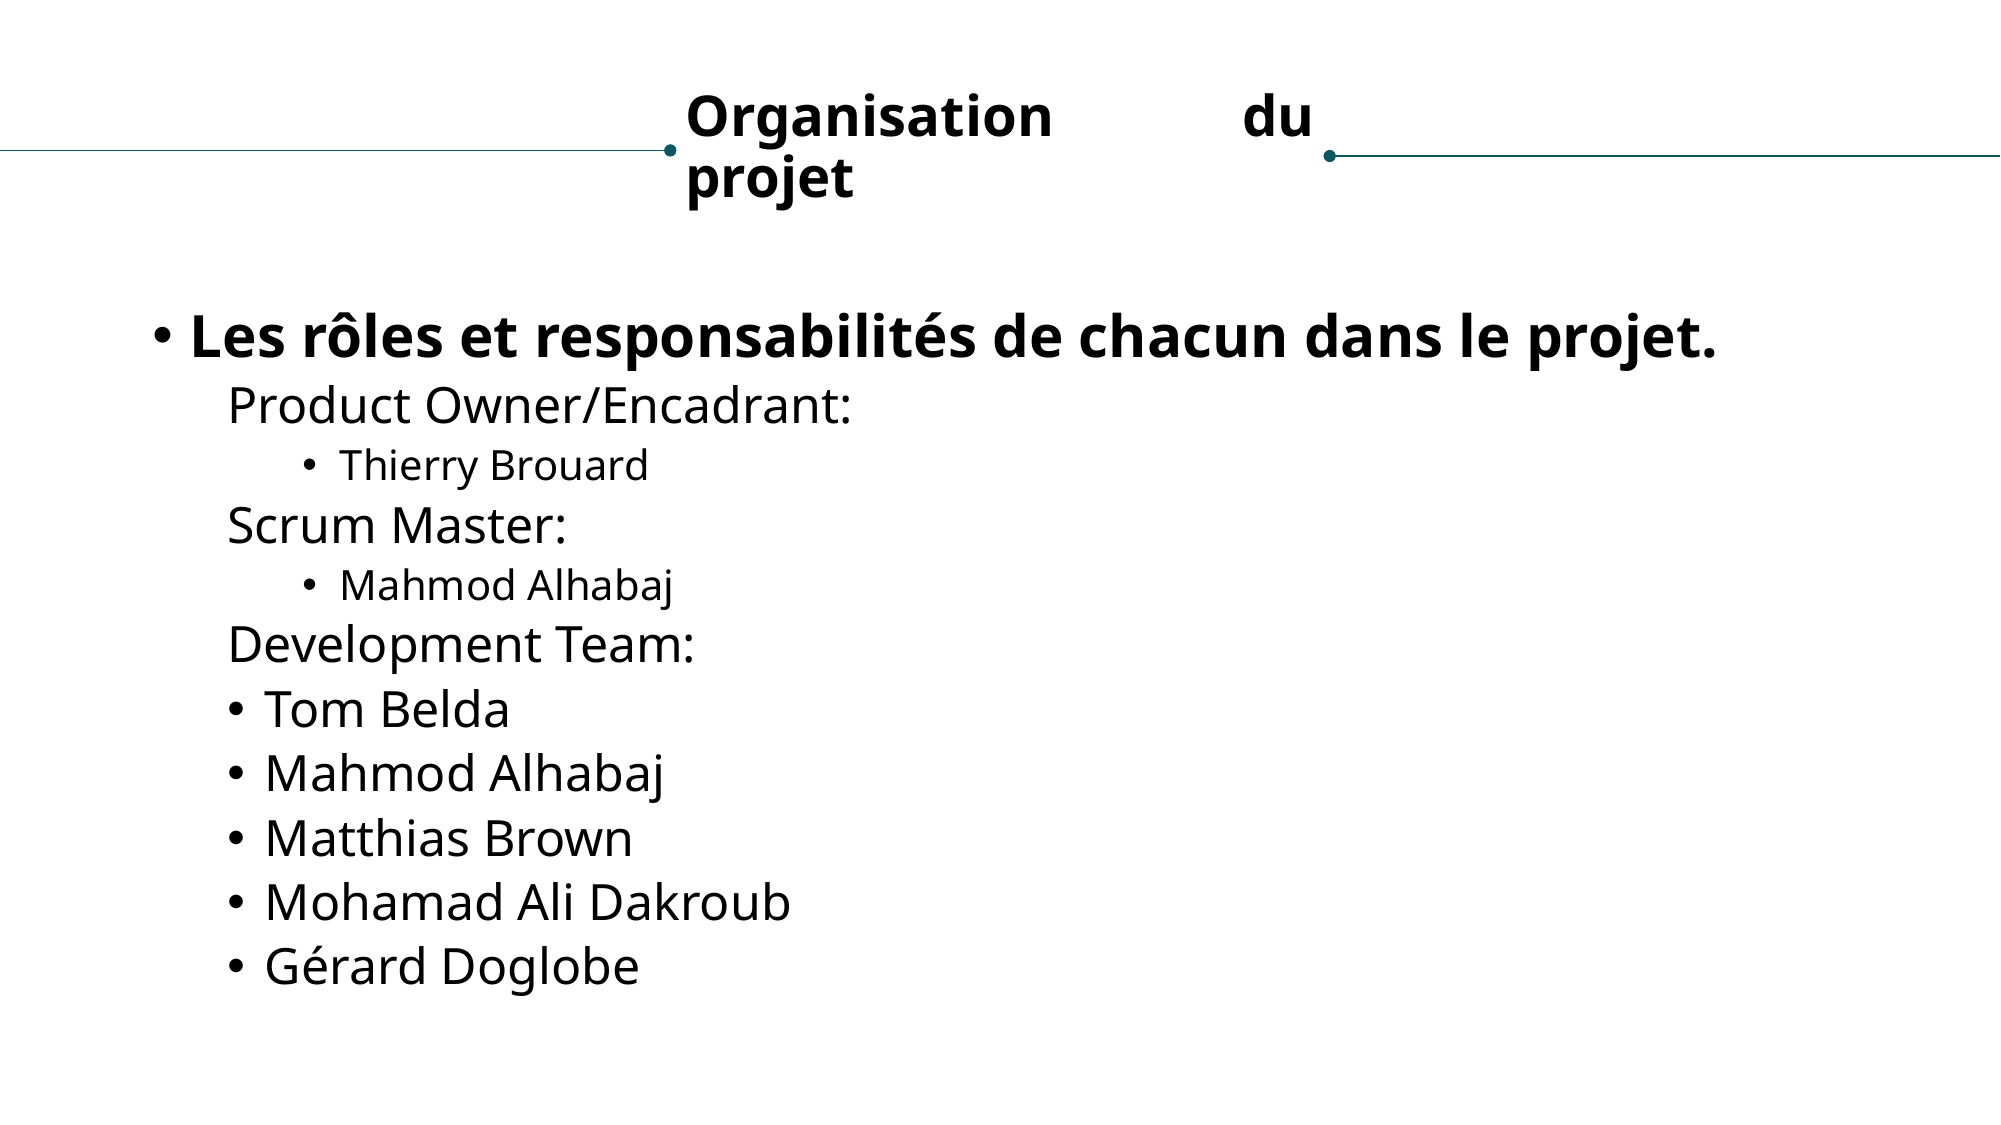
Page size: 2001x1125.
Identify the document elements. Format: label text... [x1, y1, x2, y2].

title Organisation du projet [670, 59, 1330, 238]
list Les rôles et responsabilités de chacun dans le projet. Product Owner/Encadrant: Thierry Brouard Scrum Master: Mahmod Alhabaj Development Team: Tom Belda Mahmod Alhabaj Matthias Brown Mohamad Ali Dakroub Gérard Doglobe [137, 299, 1863, 1014]
